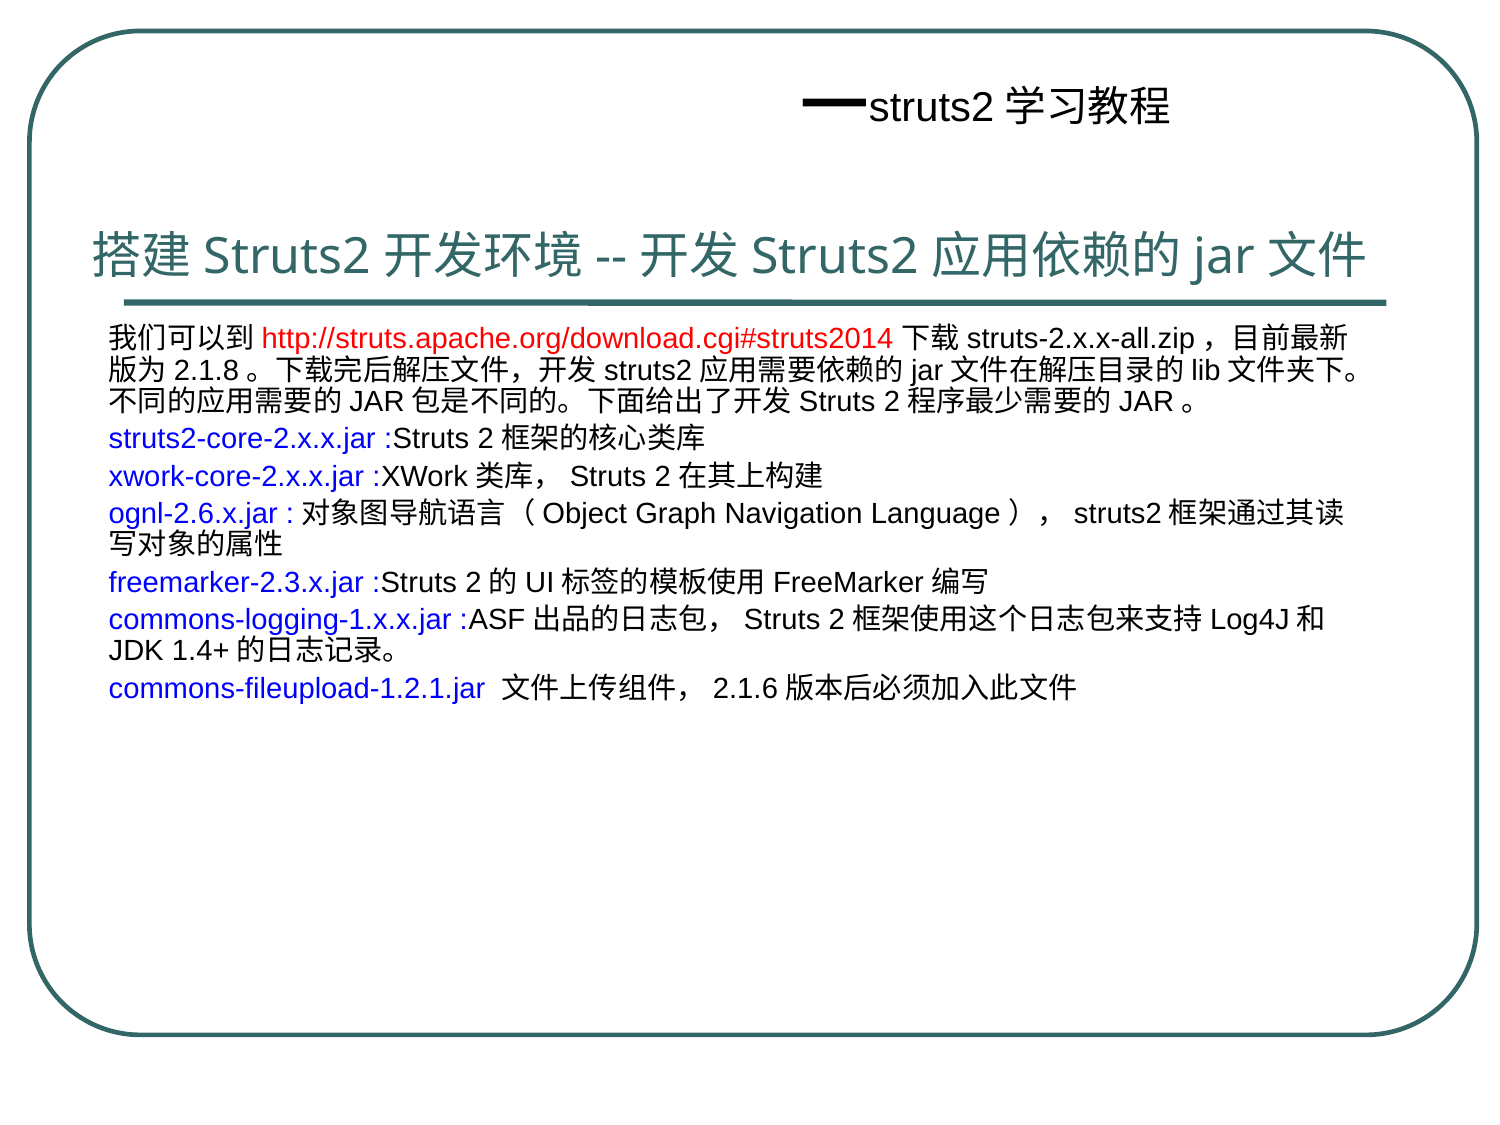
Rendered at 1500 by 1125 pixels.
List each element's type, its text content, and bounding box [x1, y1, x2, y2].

title 搭建Struts2开发环境--开发Struts2应用依赖的jar文件 [76, 184, 1412, 291]
text_box 我们可以到http://struts.apache.org/download.cgi#struts2014下载struts-2.x.x-all.zip，目前最新版为2.1.8。下载完后解压文件，开发struts2应用需要依赖的jar文件在解压目录的lib文件夹下。不同的应用需要的JAR包是不同的。下面给出了开发Struts 2程序最少需要的JAR。 struts2-core-2.x.x.jar :Struts 2框架的核心类库 xwork-core-2.x.x.jar :XWork类库，Struts 2在其上构建 ognl-2.6.x.jar :对象图导航语言（Object Graph Navigation Language），struts2框架通过其读写对象的属性 freemarker-2.3.x.jar :Struts 2的UI标签的模板使用FreeMarker编写 commons-logging-1.x.x.jar :ASF出品的日志包，Struts 2框架使用这个日志包来支持Log4J和JDK 1.4+的日志记录。 commons-fileupload-1.2.1.jar 文件上传组件，2.1.6版本后必须加入此文件 [93, 316, 1372, 712]
